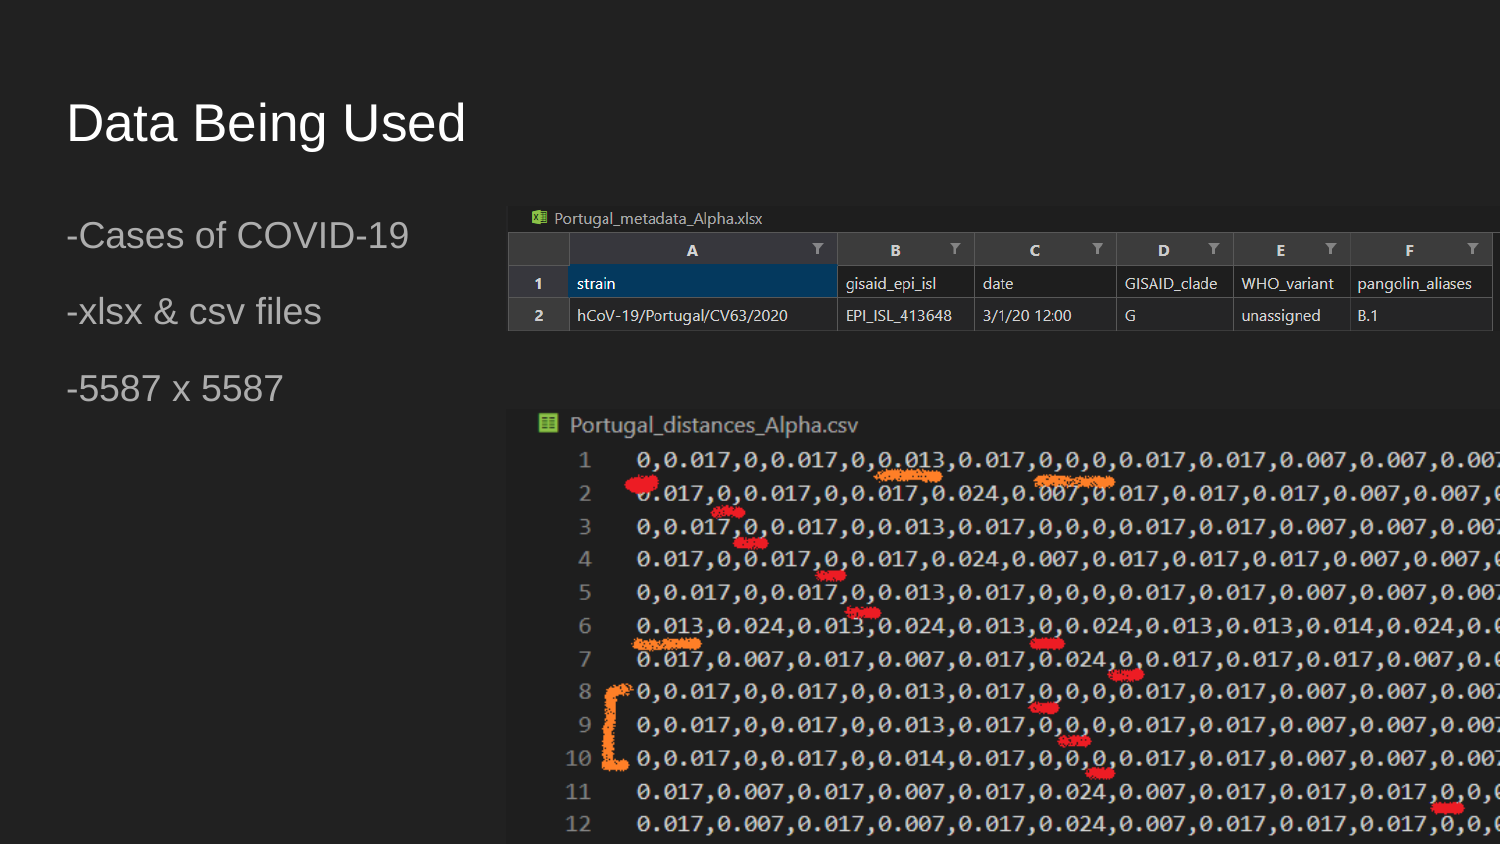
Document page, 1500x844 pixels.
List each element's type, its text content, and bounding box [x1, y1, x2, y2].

picture [506, 409, 1500, 844]
list -Cases of COVID-19 -xlsx & csv files -5587 x 5587 [51, 189, 1449, 750]
title Data Being Used [51, 72, 1449, 167]
picture [506, 206, 1500, 331]
